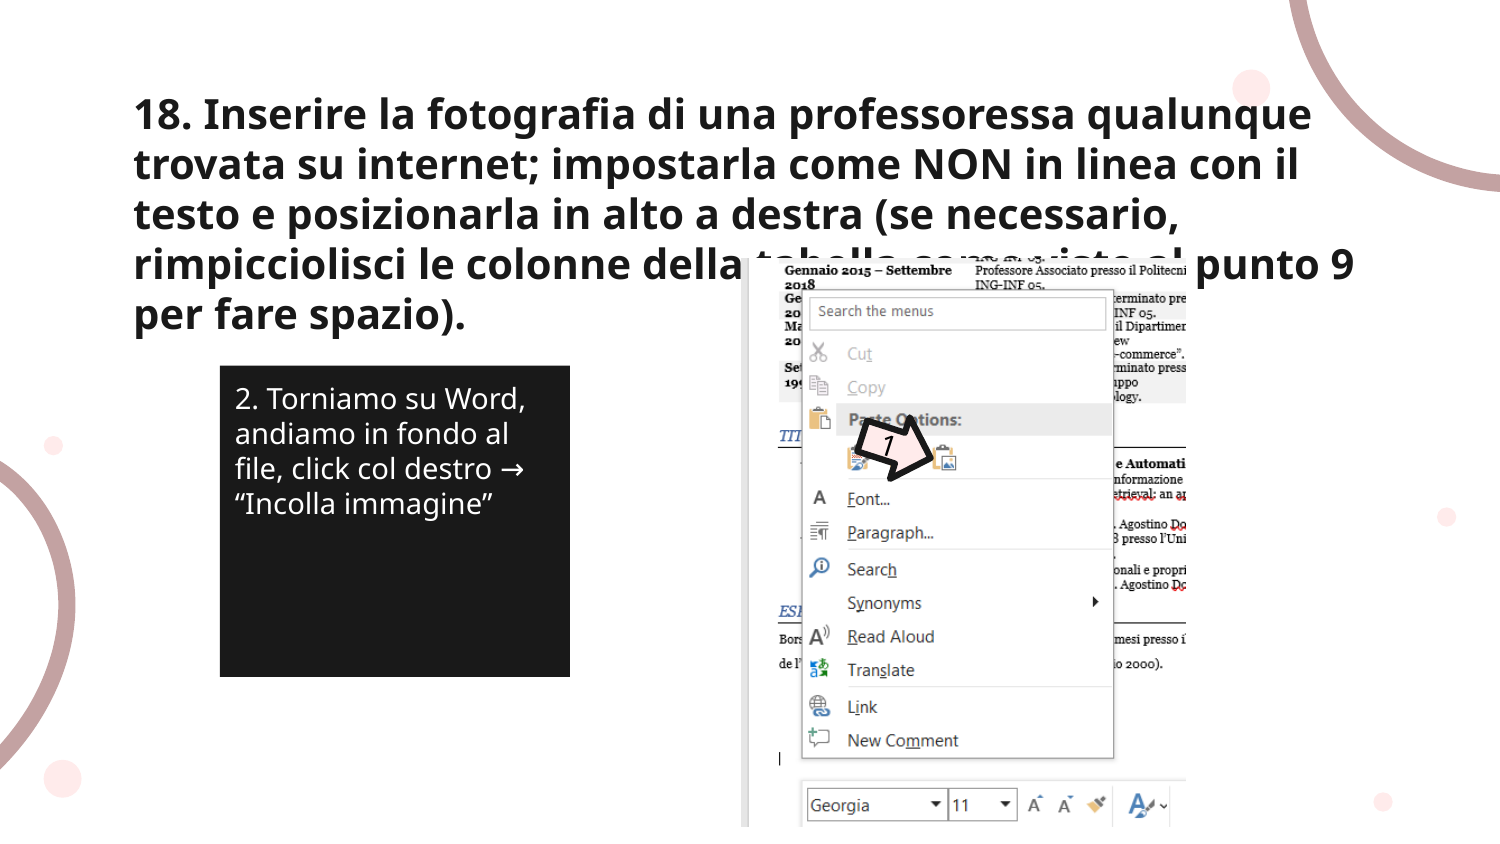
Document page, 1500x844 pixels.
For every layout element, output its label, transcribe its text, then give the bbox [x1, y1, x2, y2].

text_box 2. Torniamo su Word, andiamo in fondo al file, click col destro → “Incolla immagine” [219, 365, 570, 677]
picture [741, 257, 1186, 828]
title 18. Inserire la fotografia di una professoressa qualunque trovata su internet; impostarla come NON in linea con il testo e posizionarla in alto a destra (se necessario, rimpicciolisci le colonne della tabella come visto al punto 9 per fare spazio). [118, 72, 1382, 167]
